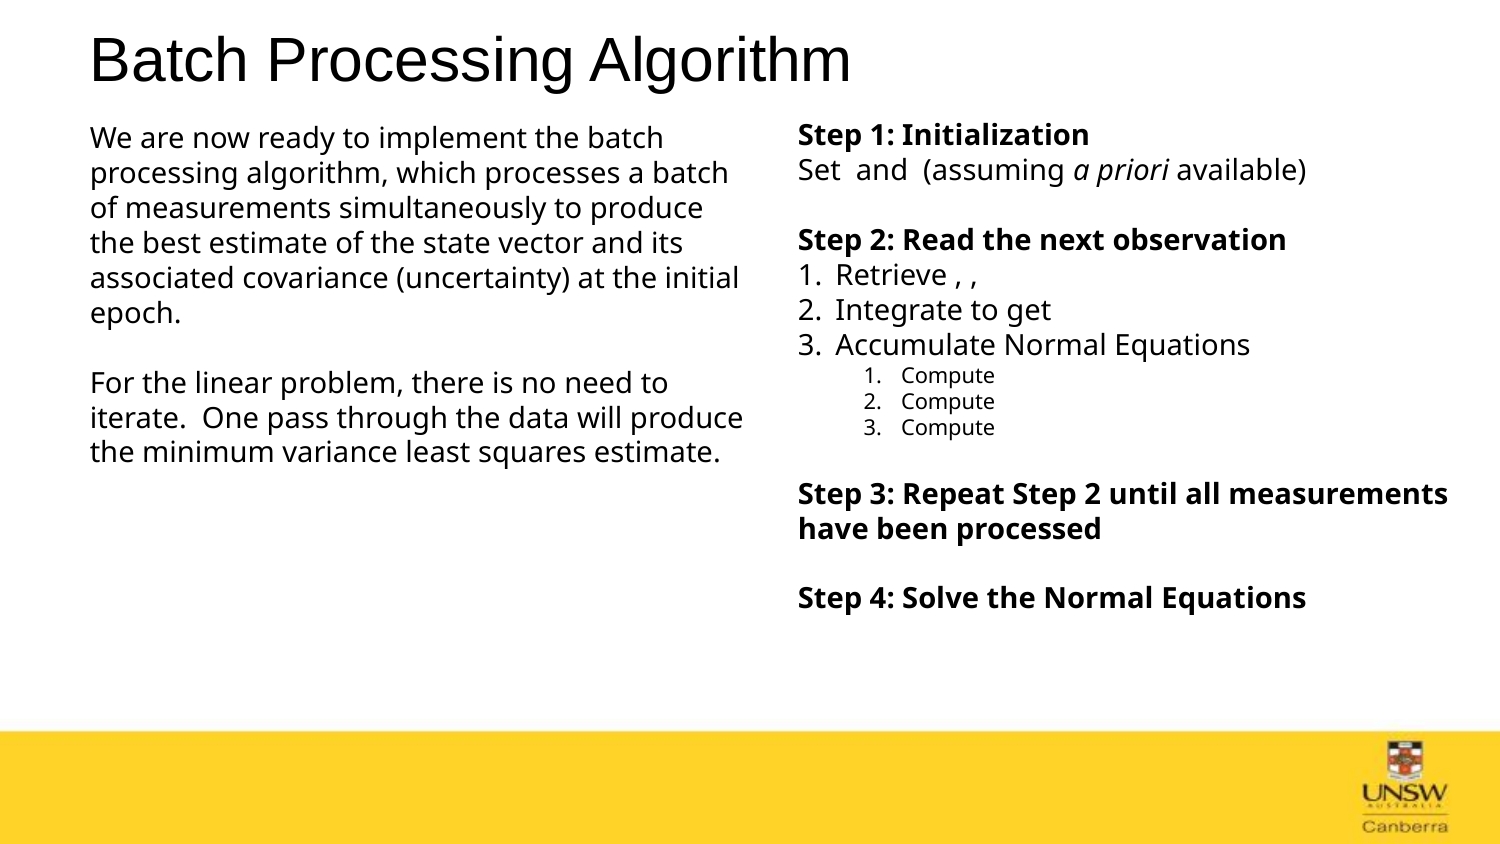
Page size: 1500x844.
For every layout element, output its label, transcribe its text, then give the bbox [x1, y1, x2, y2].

title Batch Processing Algorithm [75, 11, 1425, 110]
list We are now ready to implement the batch processing algorithm, which processes a batch of measurements simultaneously to produce the best estimate of the state vector and its associated covariance (uncertainty) at the initial epoch. For the linear problem, there is no need to iterate. One pass through the data will produce the minimum variance least squares estimate. [75, 111, 768, 732]
picture [0, 719, 1500, 844]
